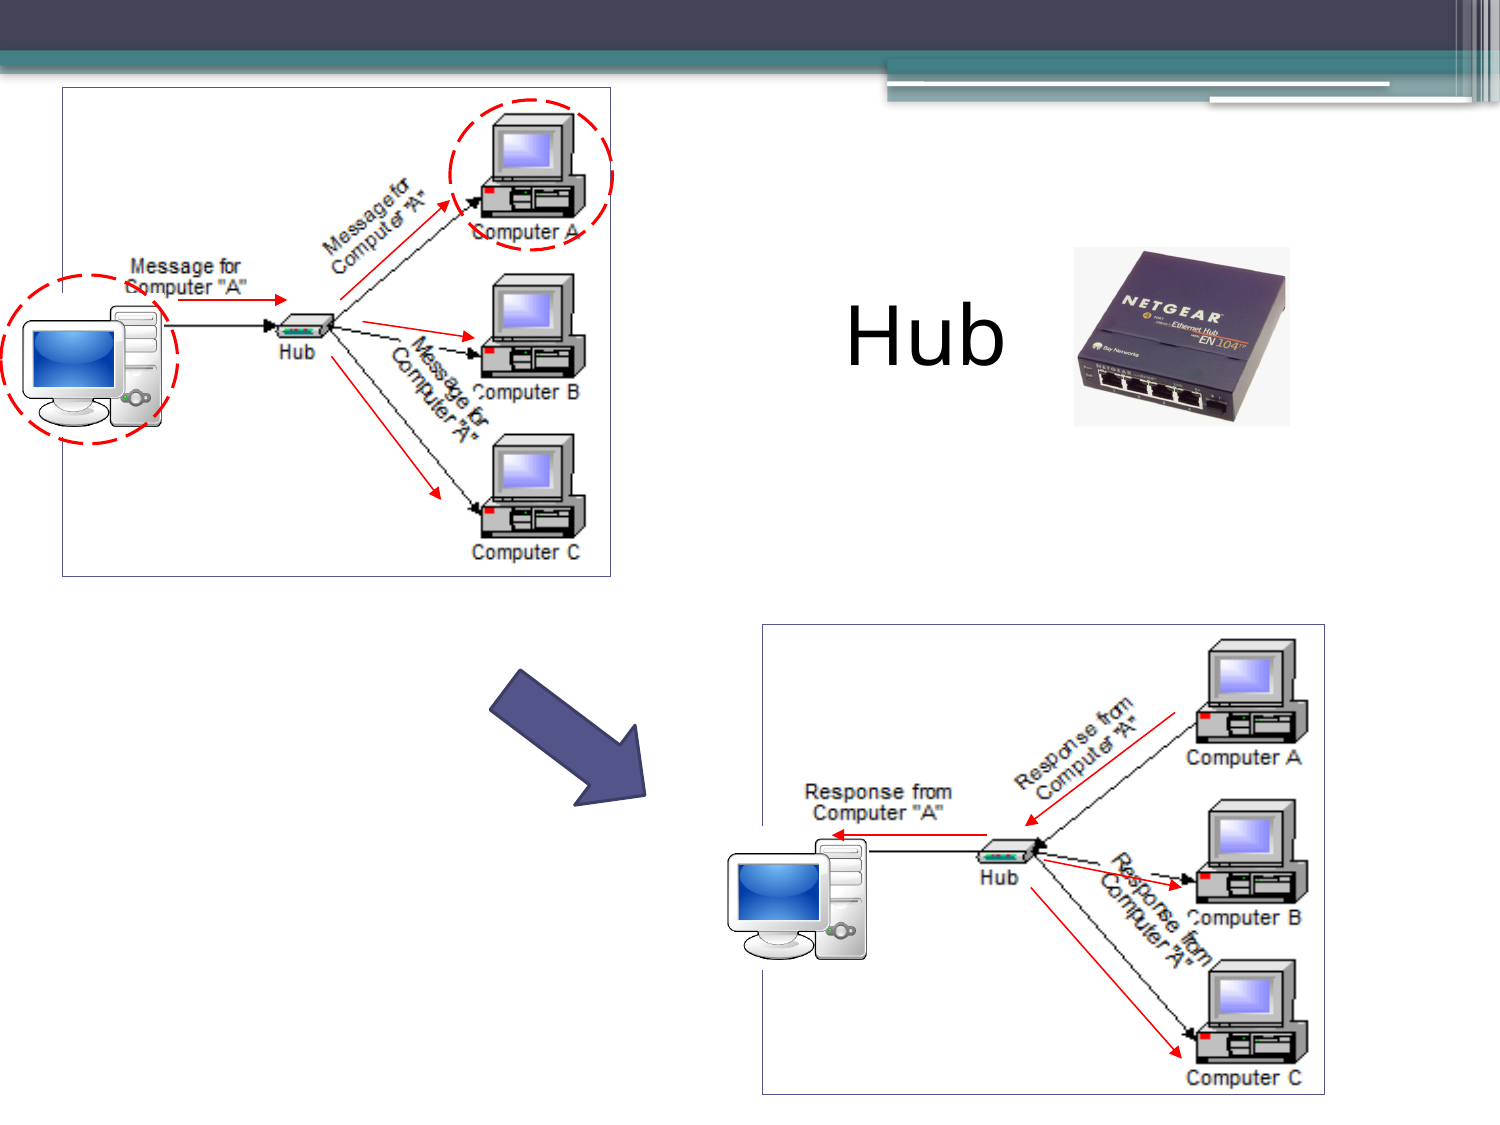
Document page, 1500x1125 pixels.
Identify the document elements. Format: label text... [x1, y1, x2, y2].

picture [1073, 247, 1291, 427]
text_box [331, 355, 442, 501]
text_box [362, 321, 476, 339]
picture [724, 624, 1326, 1095]
picture [20, 87, 611, 577]
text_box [1030, 887, 1183, 1059]
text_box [339, 199, 451, 301]
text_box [1043, 859, 1183, 888]
text_box [488, 668, 647, 807]
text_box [1024, 712, 1176, 827]
text_box [36, 281, 55, 290]
text_box [0, 313, 13, 405]
text_box Hub [828, 275, 1023, 390]
